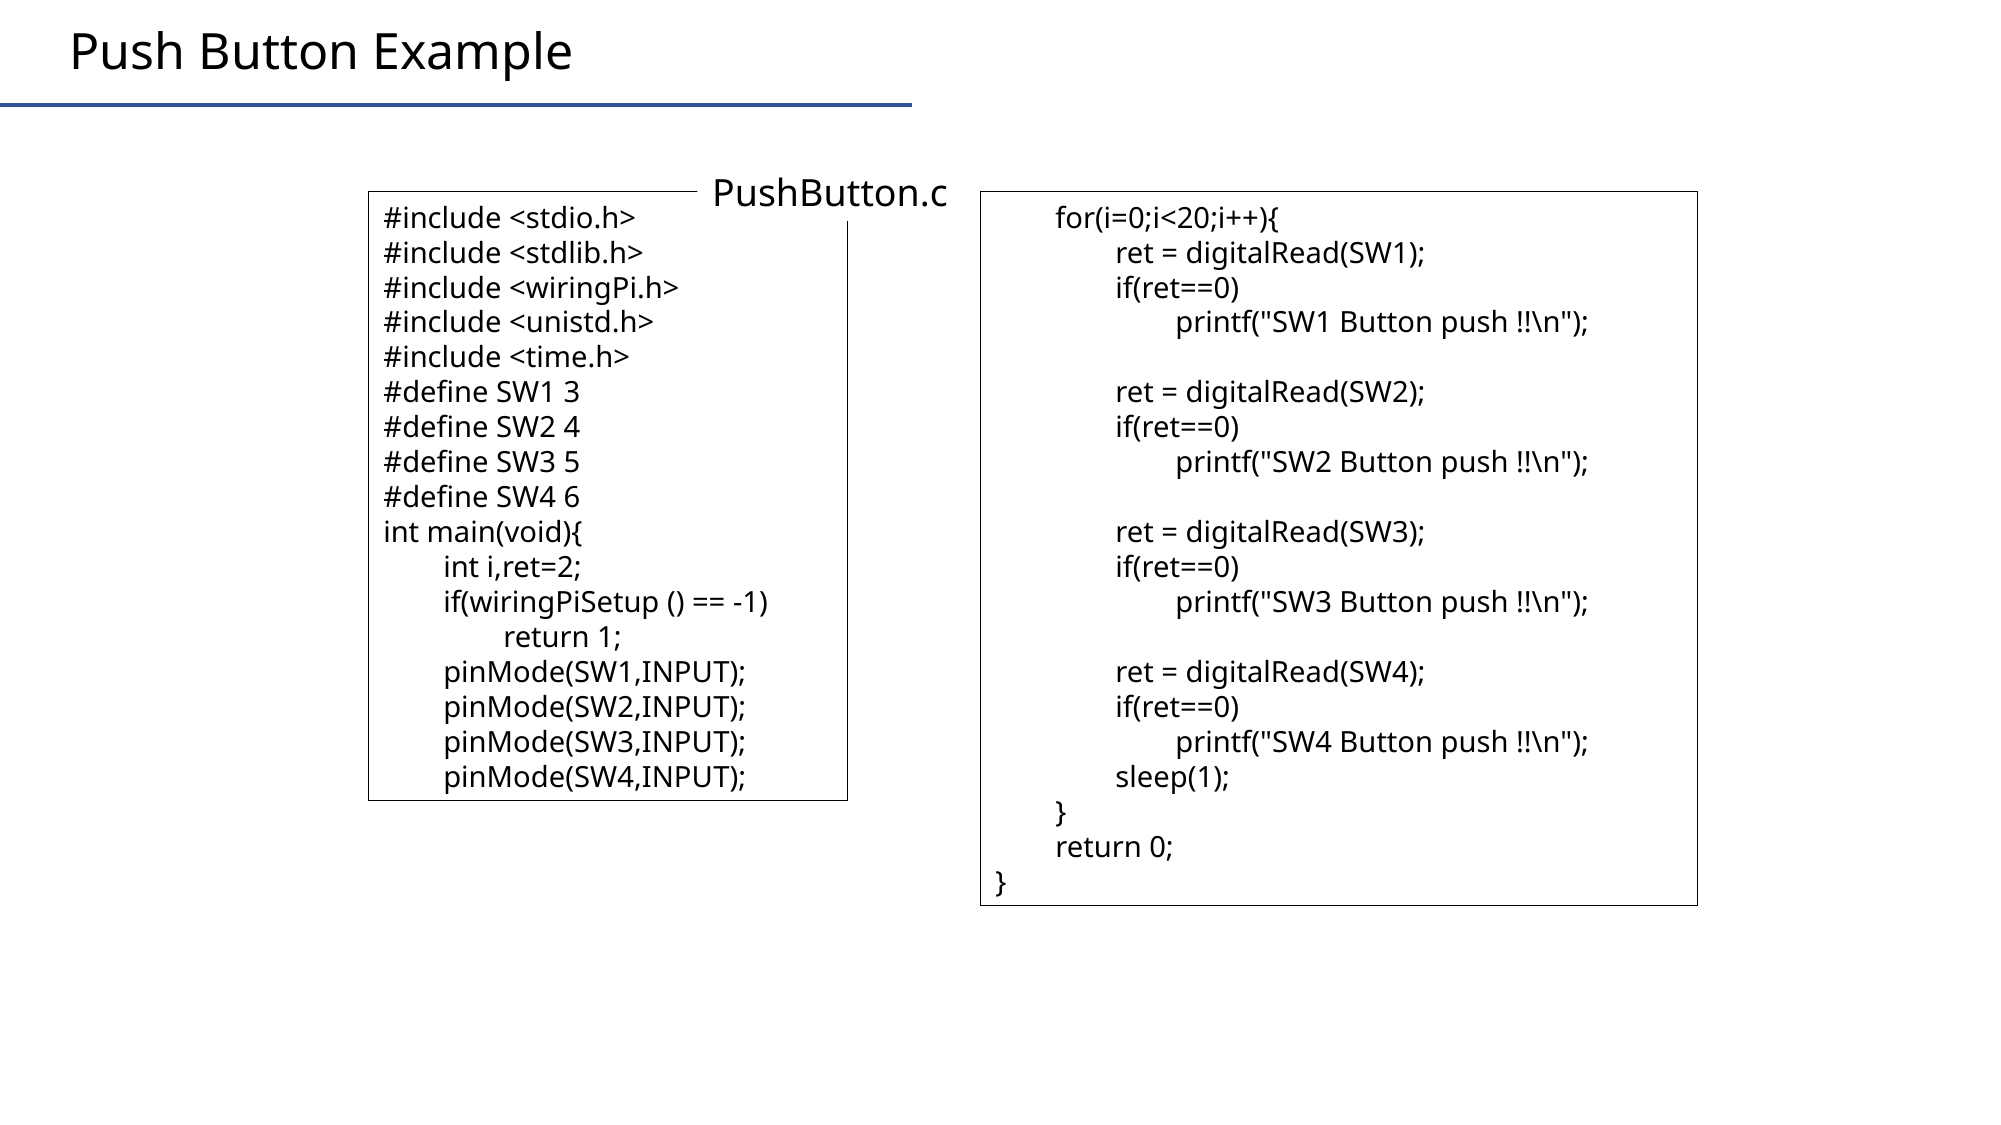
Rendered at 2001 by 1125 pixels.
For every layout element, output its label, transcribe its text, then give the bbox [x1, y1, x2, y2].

text_box for(i=0;i<20;i++){ ret = digitalRead(SW1); if(ret==0) printf("SW1 Button push !!\n"); ret = digitalRead(SW2); if(ret==0) printf("SW2 Button push !!\n"); ret = digitalRead(SW3); if(ret==0) printf("SW3 Button push !!\n"); ret = digitalRead(SW4); if(ret==0) printf("SW4 Button push !!\n"); sleep(1); } return 0; } [980, 191, 1698, 906]
text_box PushButton.c [697, 161, 963, 221]
text_box Push Button Example [54, 12, 589, 88]
text_box #include <stdio.h> #include <stdlib.h> #include <wiringPi.h> #include <unistd.h> #include <time.h> #define SW1 3 #define SW2 4 #define SW3 5 #define SW4 6 int main(void){ int i,ret=2; if(wiringPiSetup () == -1) return 1; pinMode(SW1,INPUT); pinMode(SW2,INPUT); pinMode(SW3,INPUT); pinMode(SW4,INPUT); [368, 191, 848, 801]
